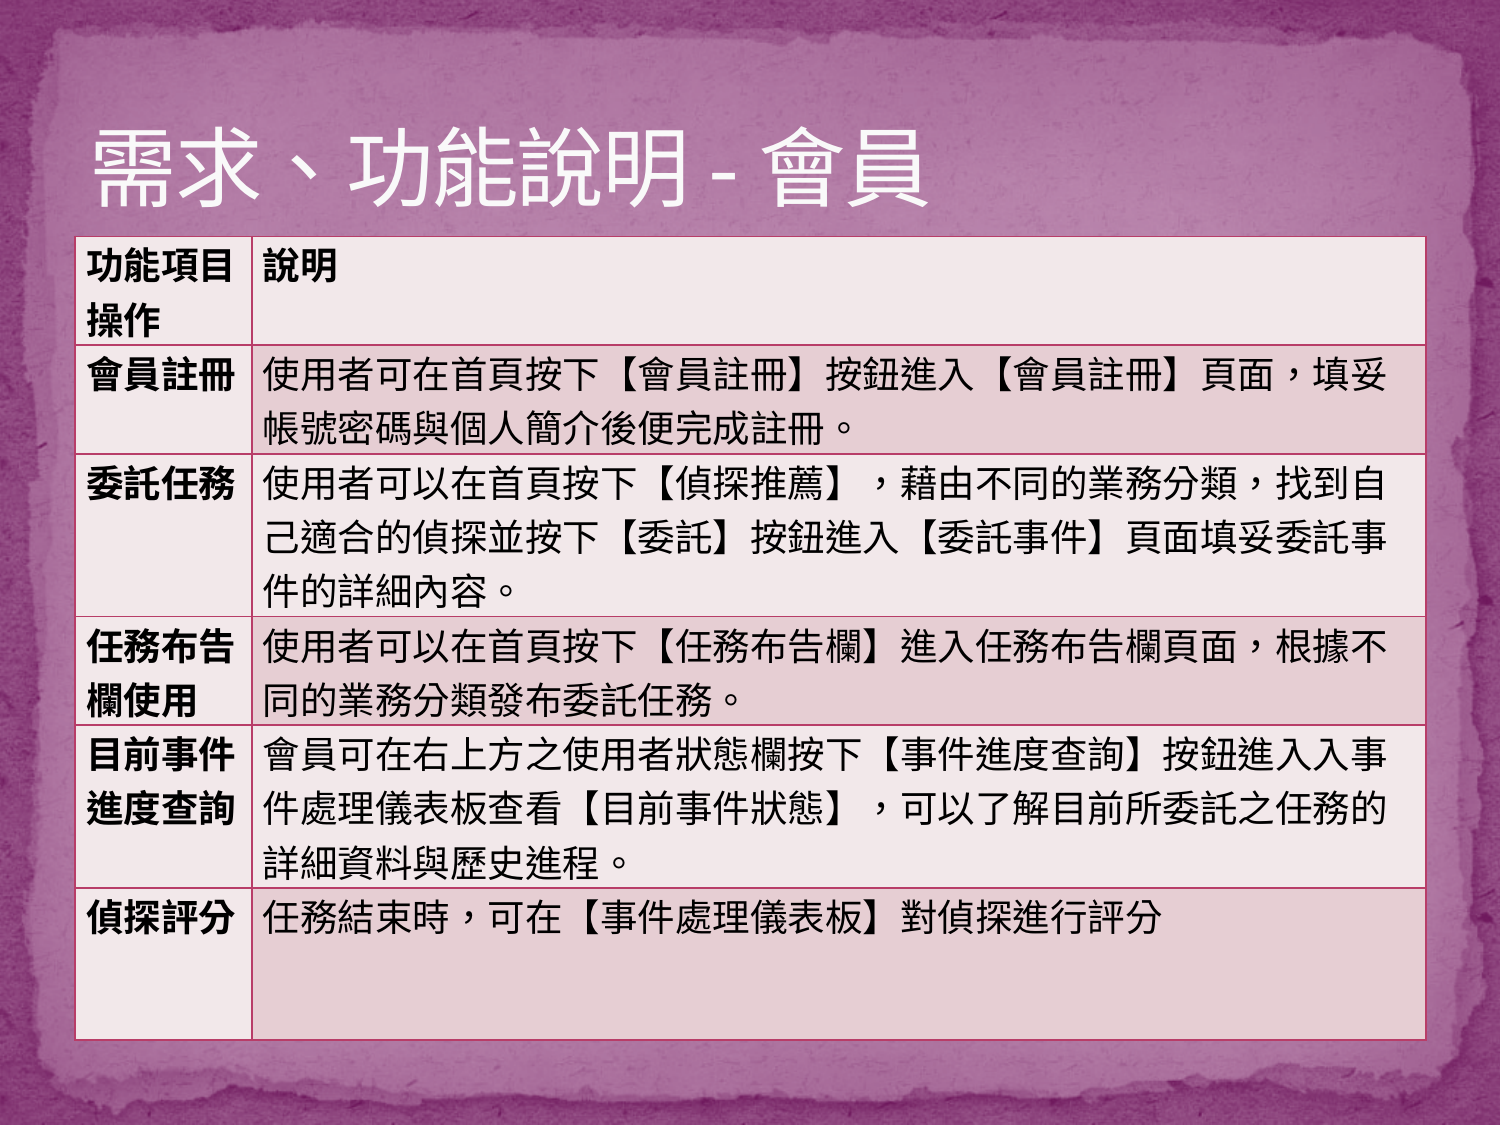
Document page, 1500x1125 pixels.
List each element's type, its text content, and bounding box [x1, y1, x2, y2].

table_cell 會員可在右上方之使用者狀態欄按下【事件進度查詢】按鈕進入入事件處理儀表板查看【目前事件狀態】，可以了解目前所委託之任務的詳細資料與歷史進程。 [253, 726, 1425, 887]
table_cell 使用者可在首頁按下【會員註冊】按鈕進入【會員註冊】頁面，填妥帳號密碼與個人簡介後便完成註冊。 [253, 346, 1425, 453]
table_cell 使用者可以在首頁按下【偵探推薦】，藉由不同的業務分類，找到自己適合的偵探並按下【委託】按鈕進入【委託事件】頁面填妥委託事件的詳細內容。 [253, 455, 1425, 616]
table_cell 任務結束時，可在【事件處理儀表板】對偵探進行評分 [253, 889, 1425, 1039]
table_cell 目前事件進度查詢 [76, 726, 251, 887]
table_cell 使用者可以在首頁按下【任務布告欄】進入任務布告欄頁面，根據不同的業務分類發布委託任務。 [253, 617, 1425, 724]
table_cell 委託任務 [76, 455, 251, 616]
table_cell 會員註冊 [76, 346, 251, 453]
table_header 功能項目操作 [76, 237, 251, 344]
table_cell 偵探評分 [76, 889, 251, 1039]
title 需求、功能說明-會員 [74, 24, 1425, 225]
table_header 說明 [253, 237, 1425, 344]
table_cell 任務布告欄使用 [76, 617, 251, 724]
